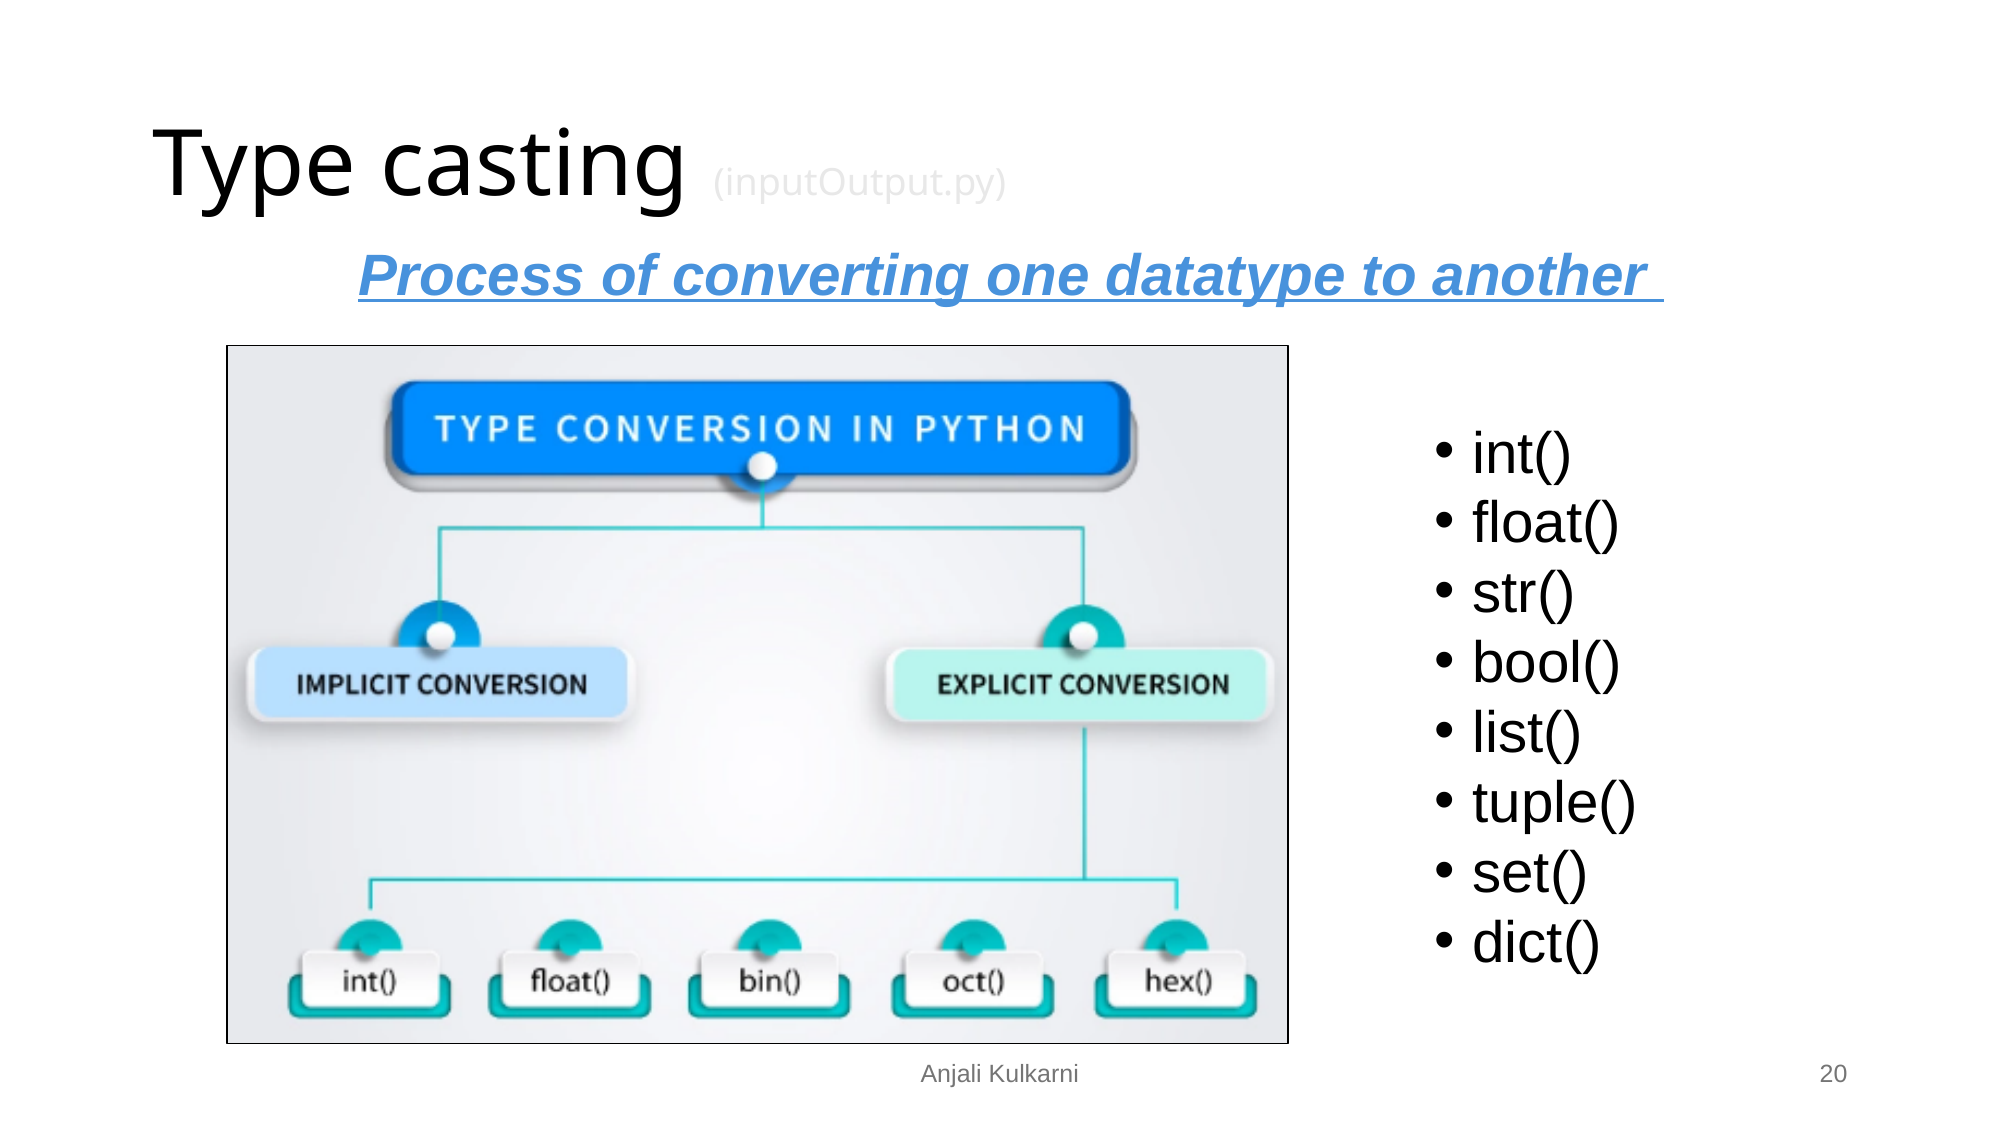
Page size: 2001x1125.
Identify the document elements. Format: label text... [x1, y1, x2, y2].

footer Anjali Kulkarni [662, 1042, 1338, 1103]
text_box Process of converting one datatype to another [148, 238, 1874, 336]
title Type casting (inputOutput.py) [137, 82, 1863, 250]
slide_number ‹#› [1412, 1042, 1863, 1103]
picture [227, 346, 1288, 1044]
list int() float() str() bool() list() tuple() set() dict() [1419, 368, 1700, 1021]
